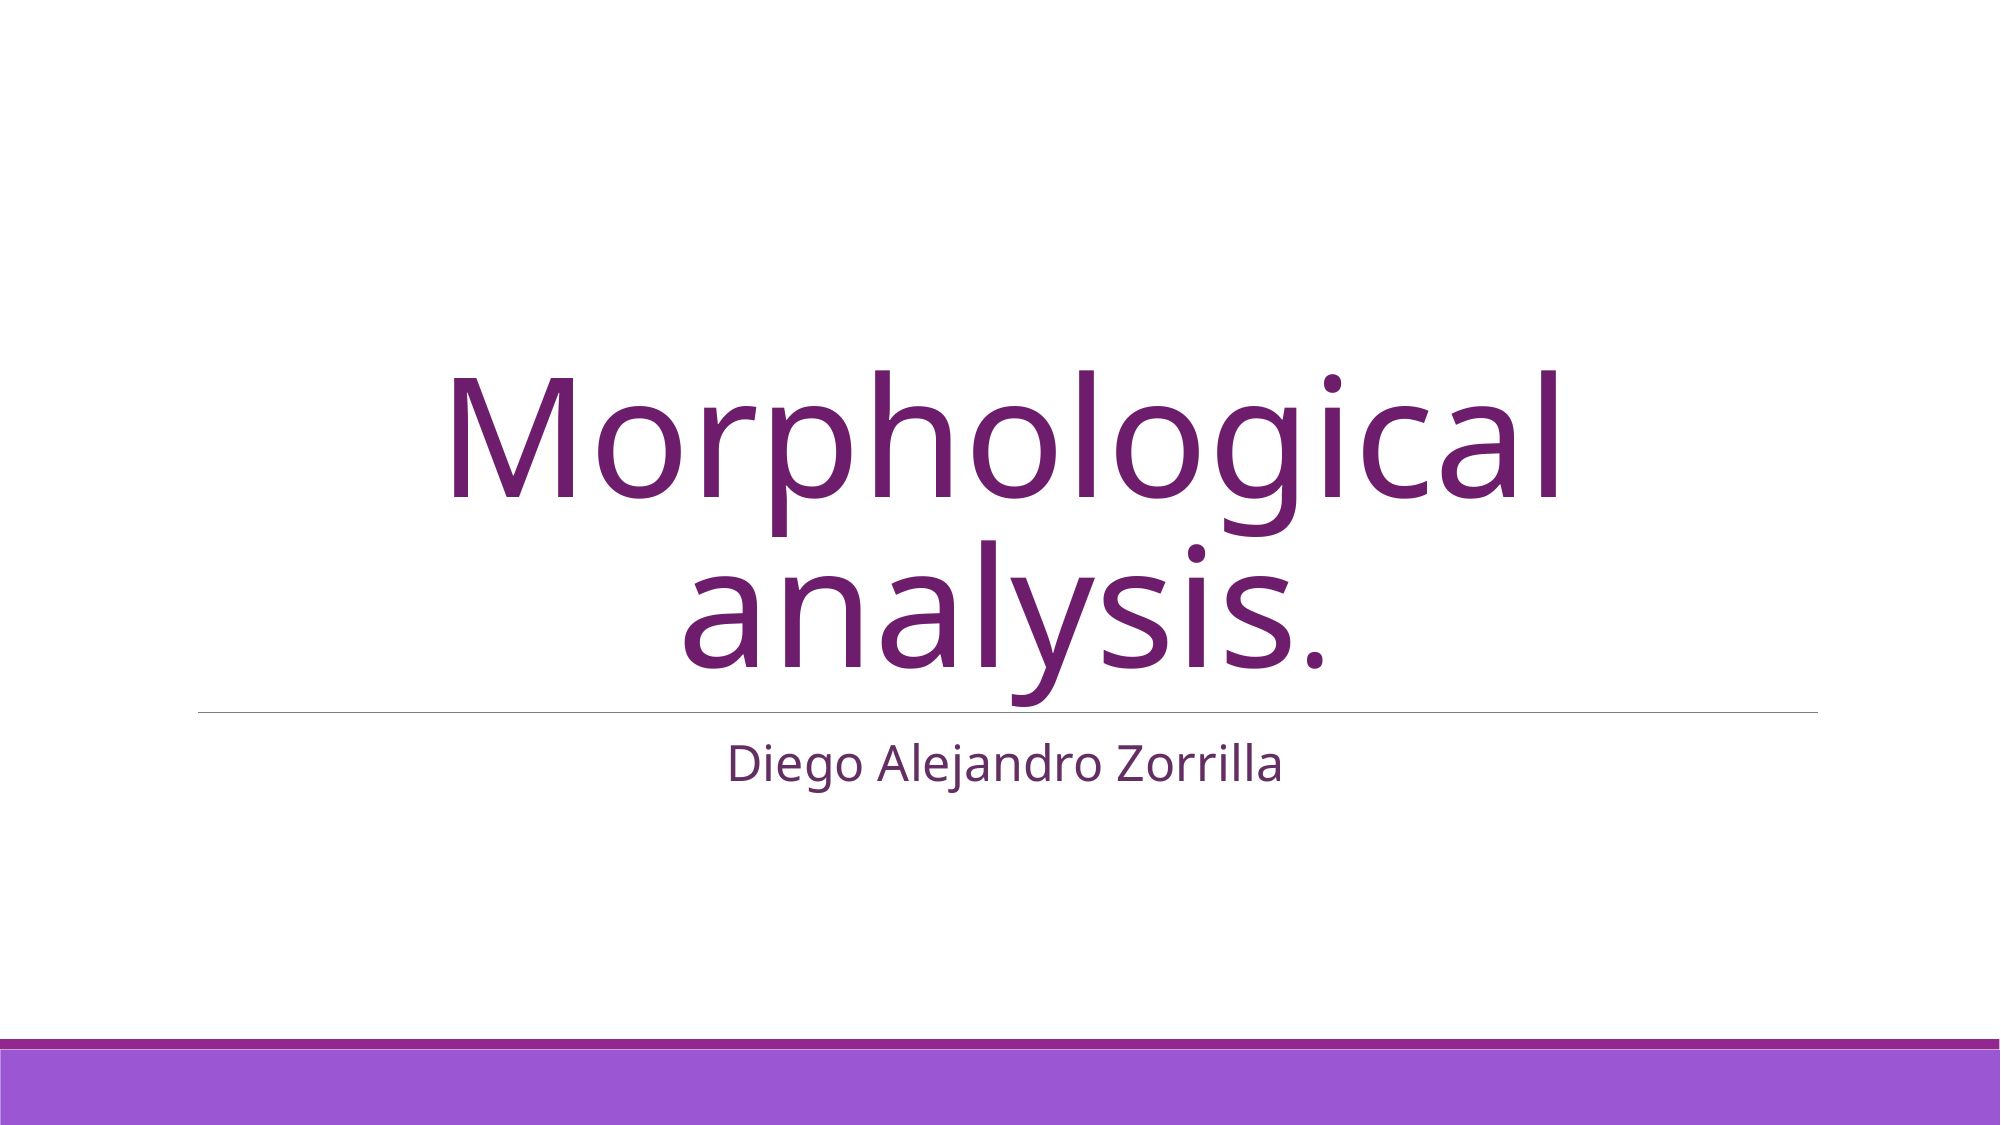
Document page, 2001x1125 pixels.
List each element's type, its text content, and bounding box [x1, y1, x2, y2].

title Morphological analysis. [180, 124, 1830, 710]
subtitle Diego Alejandro Zorrilla [180, 730, 1831, 919]
